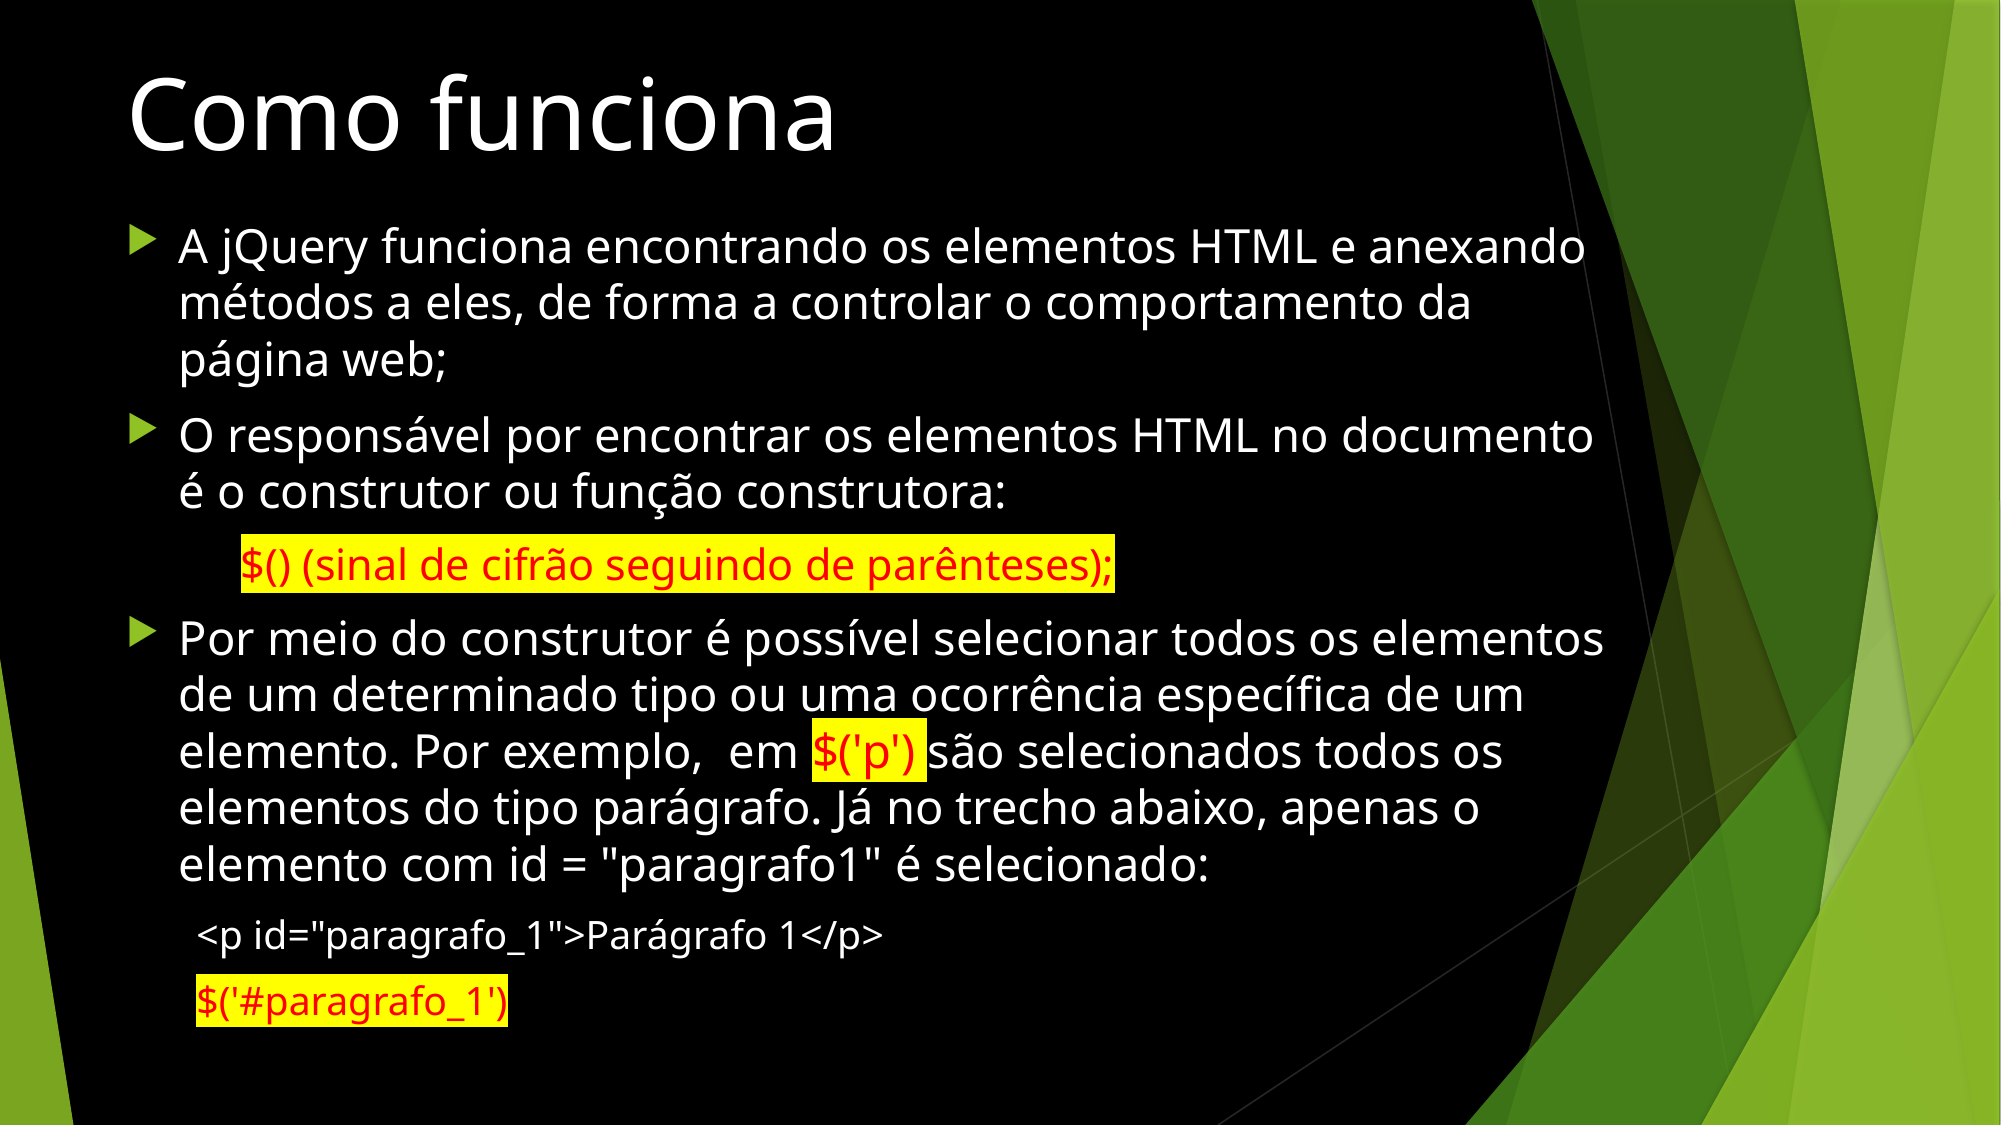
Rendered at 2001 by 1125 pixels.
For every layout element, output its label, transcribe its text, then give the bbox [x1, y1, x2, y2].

list A jQuery funciona encontrando os elementos HTML e anexando métodos a eles, de forma a controlar o comportamento da página web; O responsável por encontrar os elementos HTML no documento é o construtor ou função construtora: $() (sinal de cifrão seguindo de parênteses); Por meio do construtor é possível selecionar todos os elementos de um determinado tipo ou uma ocorrência específica de um elemento. Por exemplo, em $('p') são selecionados todos os elementos do tipo parágrafo. Já no trecho abaixo, apenas o elemento com id = "paragrafo1" é selecionado: <p id="paragrafo_1">Parágrafo 1</p> $('#paragrafo_1') [111, 208, 1649, 1073]
title Como funciona [111, 43, 1522, 208]
